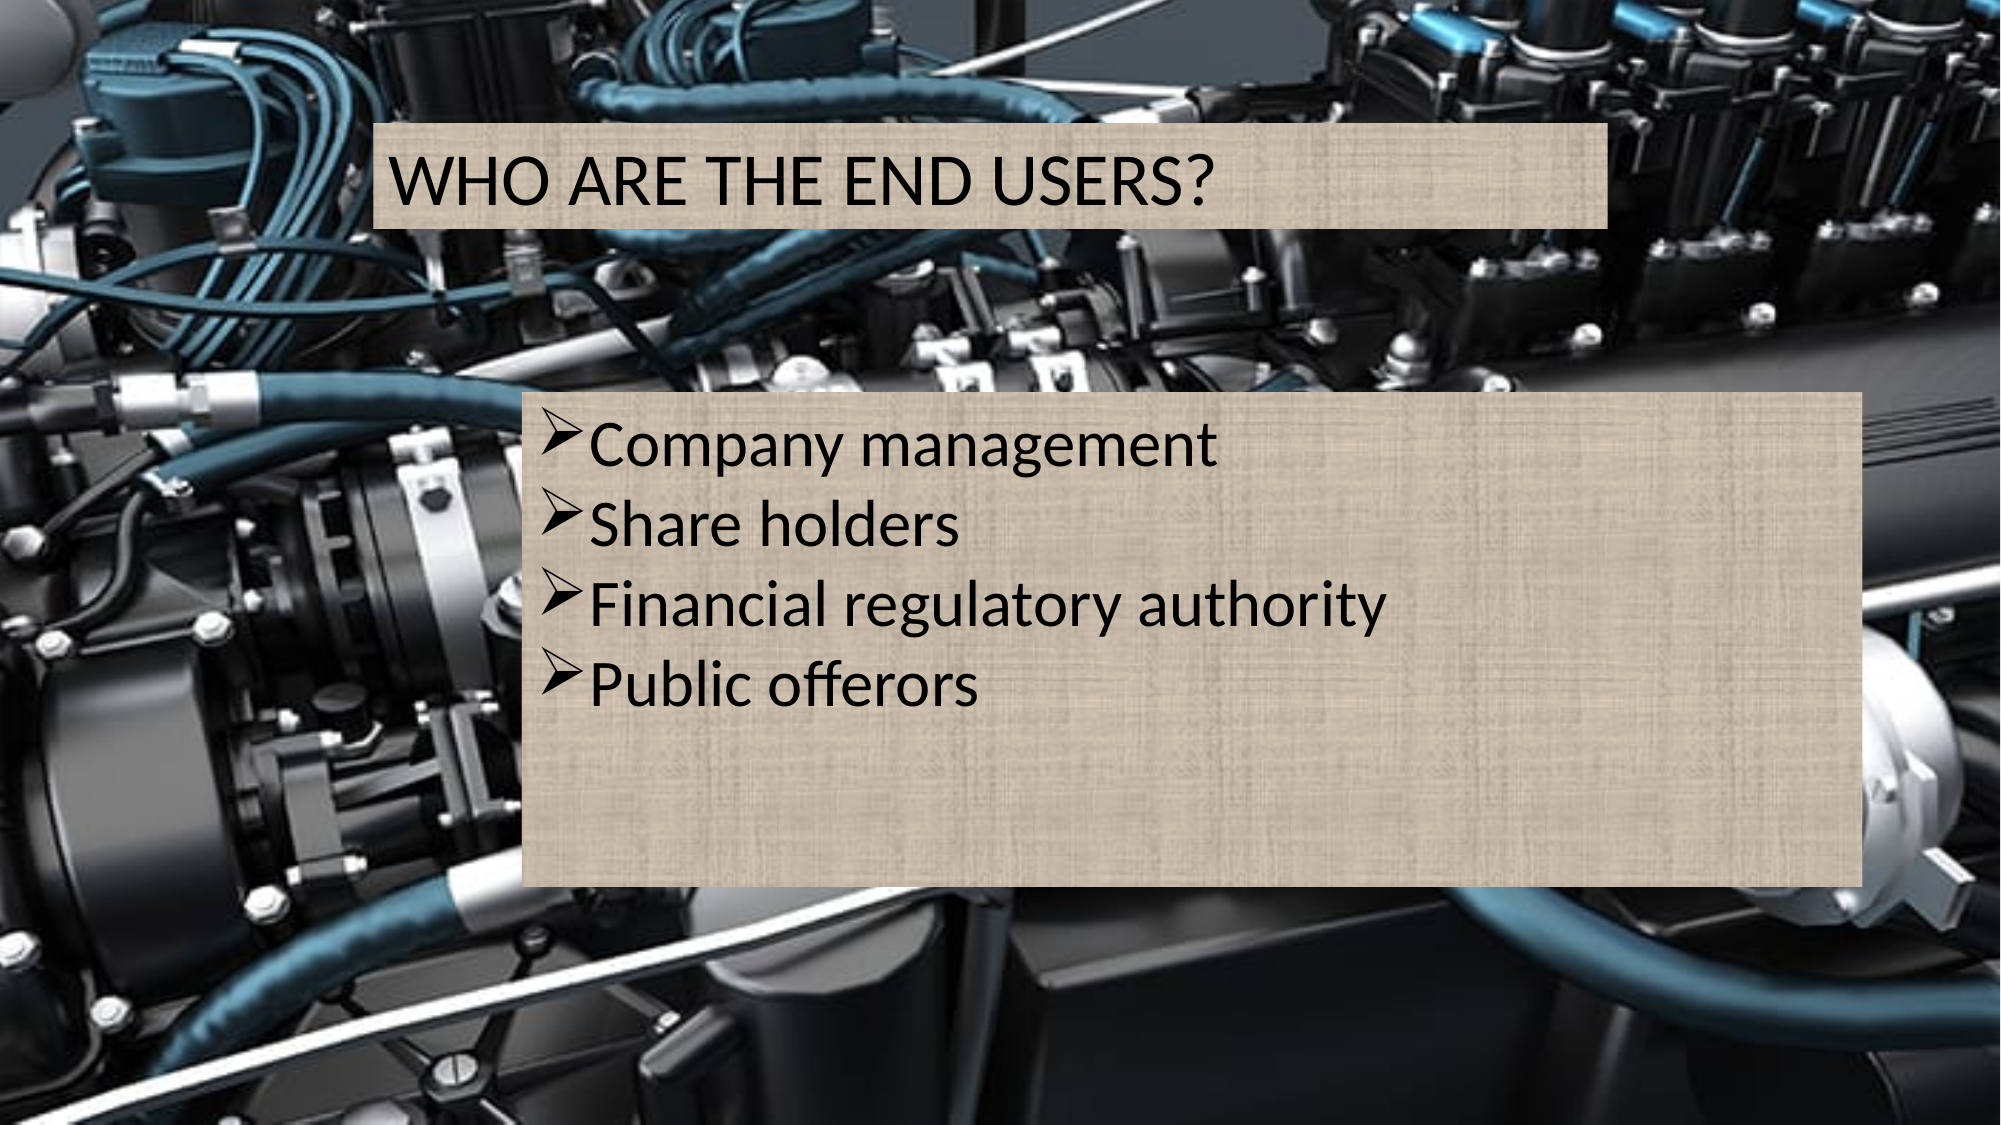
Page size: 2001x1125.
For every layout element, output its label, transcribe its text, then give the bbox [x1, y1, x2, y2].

text_box Company management Share holders Financial regulatory authority Public offerors [521, 392, 1863, 887]
text_box WHO ARE THE END USERS? [373, 123, 1608, 229]
picture [0, 0, 2001, 1125]
